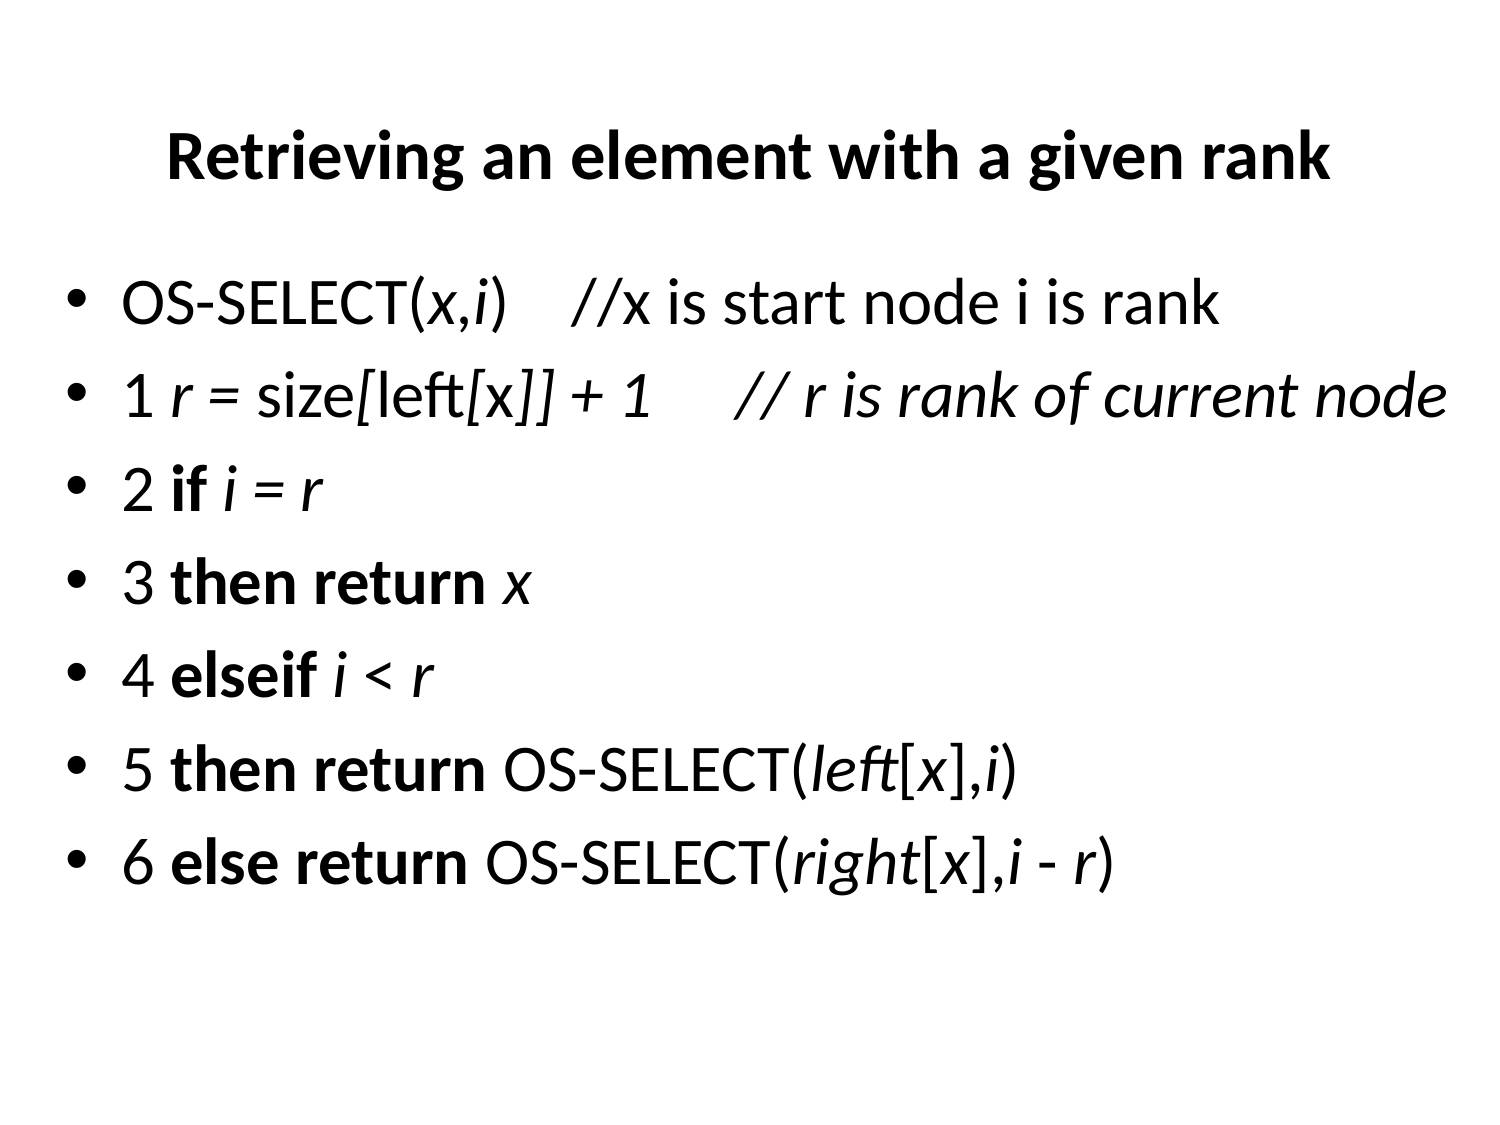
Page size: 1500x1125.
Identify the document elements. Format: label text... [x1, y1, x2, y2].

title Retrieving an element with a given rank [75, 99, 1425, 288]
list OS-SELECT(x,i) //x is start node i is rank 1 r = size[left[x]] + 1 // r is rank of current node 2 if i = r 3 then return x 4 elseif i < r 5 then return OS-SELECT(left[x],i) 6 else return OS-SELECT(right[x],i - r) [50, 249, 1475, 993]
